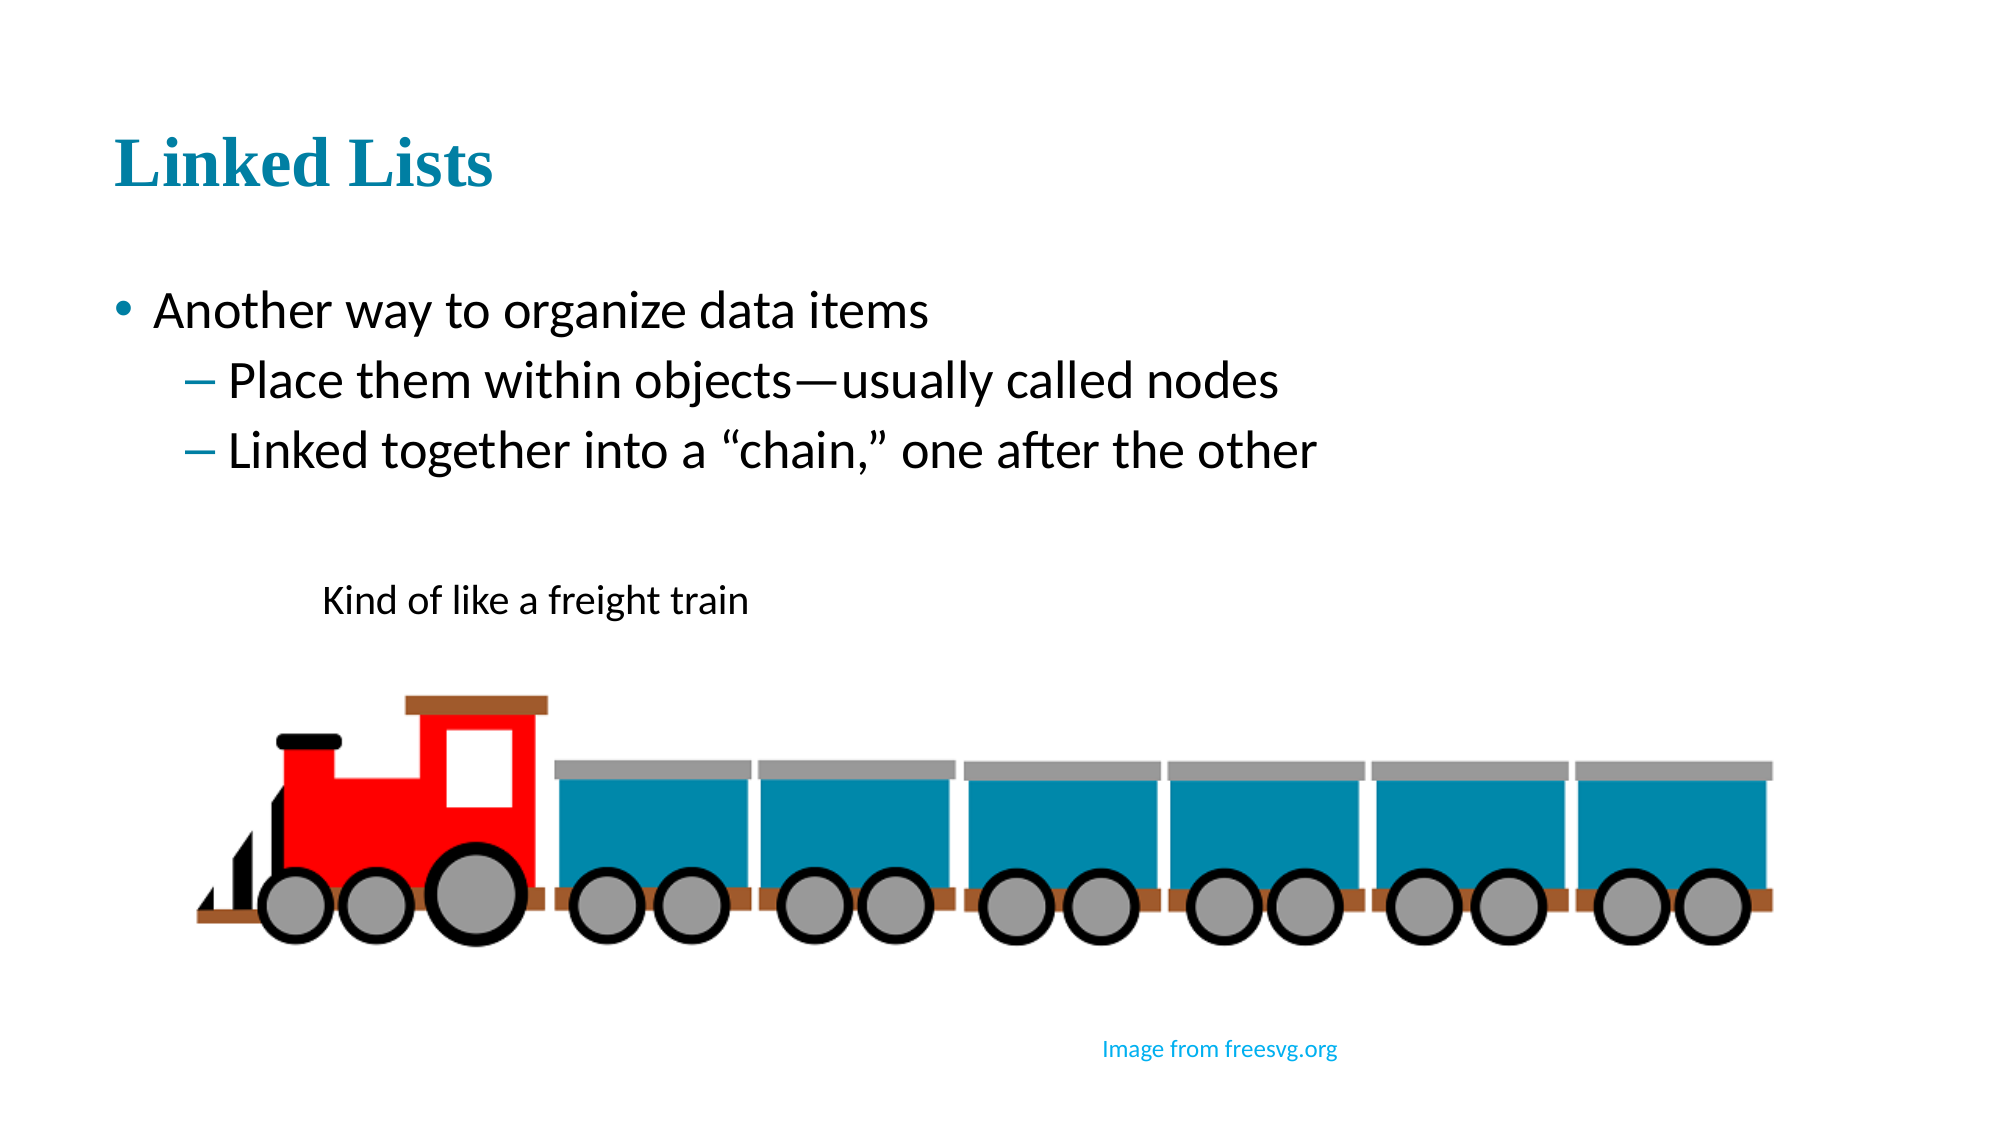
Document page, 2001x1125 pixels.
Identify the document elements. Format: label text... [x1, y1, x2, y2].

list Another way to organize data items Place them within objects—usually called nodes Linked together into a “chain,” one after the other [99, 266, 1900, 496]
picture [138, 624, 1827, 985]
list Kind of like a freight train [307, 563, 1658, 624]
text_box Image from freesvg.org [1087, 1025, 1775, 1070]
title Linked Lists [99, 35, 1900, 216]
